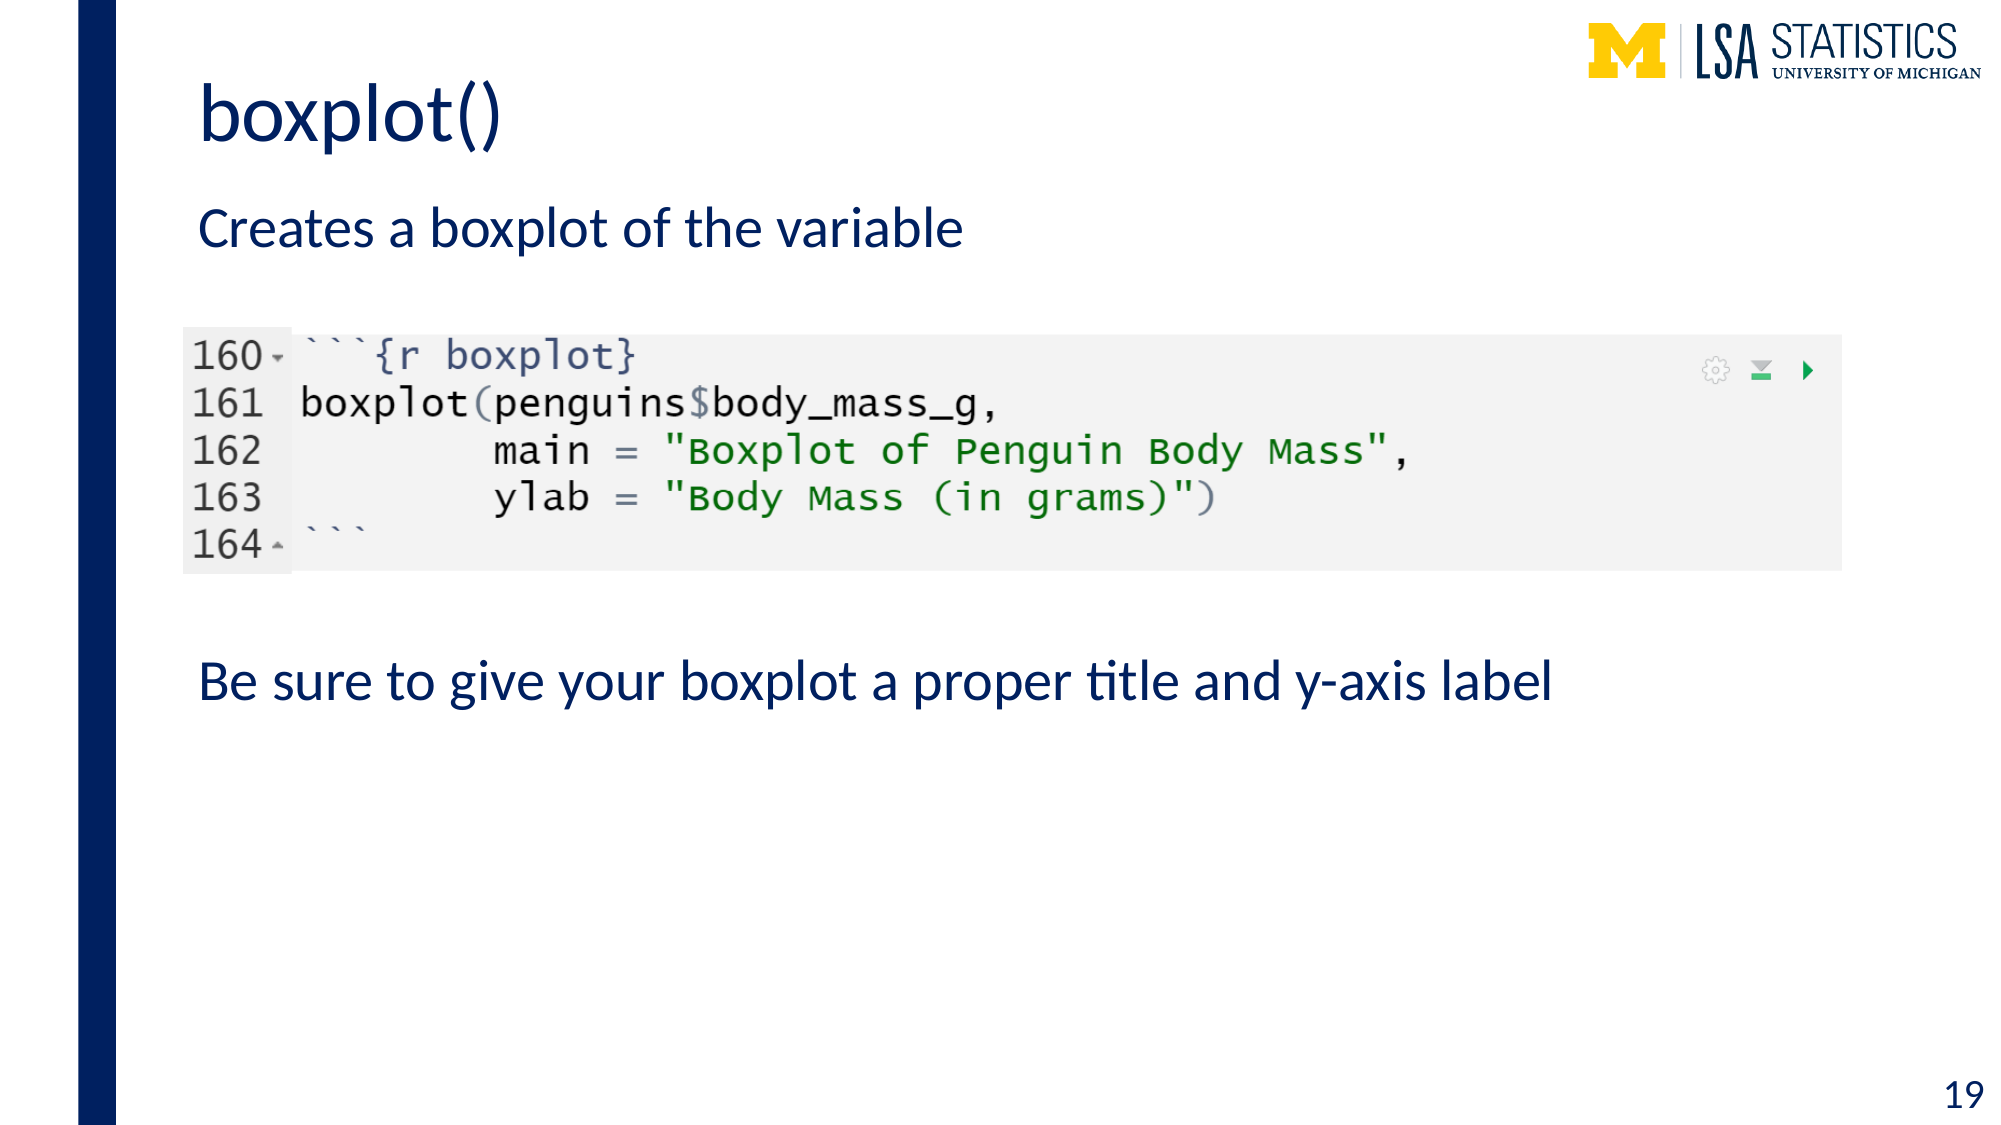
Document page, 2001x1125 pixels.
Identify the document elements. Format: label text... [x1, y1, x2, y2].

list Creates a boxplot of the variable Be sure to give your boxplot a proper title and y-axis label [183, 585, 1842, 961]
title boxplot() [183, 63, 1842, 186]
list Creates a boxplot of the variable Be sure to give your boxplot a proper title and y-axis label [183, 187, 1842, 327]
picture [182, 327, 1842, 575]
picture [1578, 0, 2000, 90]
slide_number 19 [1738, 1058, 2000, 1125]
